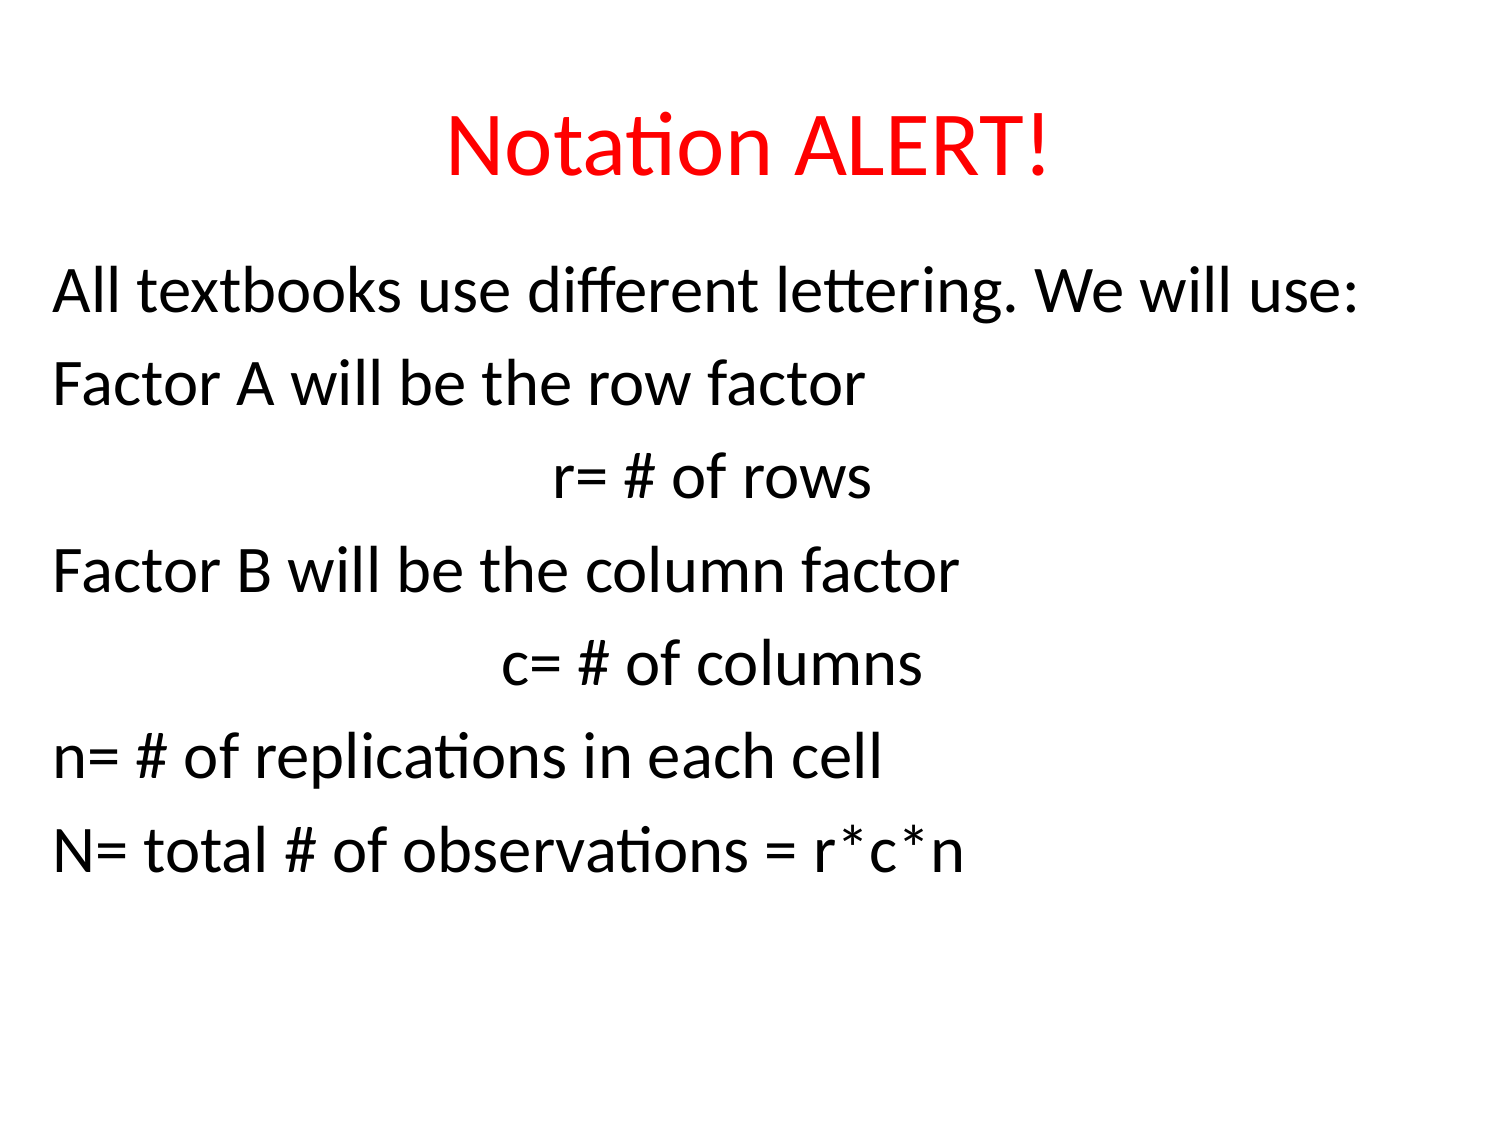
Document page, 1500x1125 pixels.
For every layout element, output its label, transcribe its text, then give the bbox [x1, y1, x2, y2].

title Notation ALERT! [75, 45, 1425, 233]
list All textbooks use different lettering. We will use: Factor A will be the row factor r= # of rows Factor B will be the column factor c= # of columns n= # of replications in each cell N= total # of observations = r*c*n [37, 237, 1388, 981]
